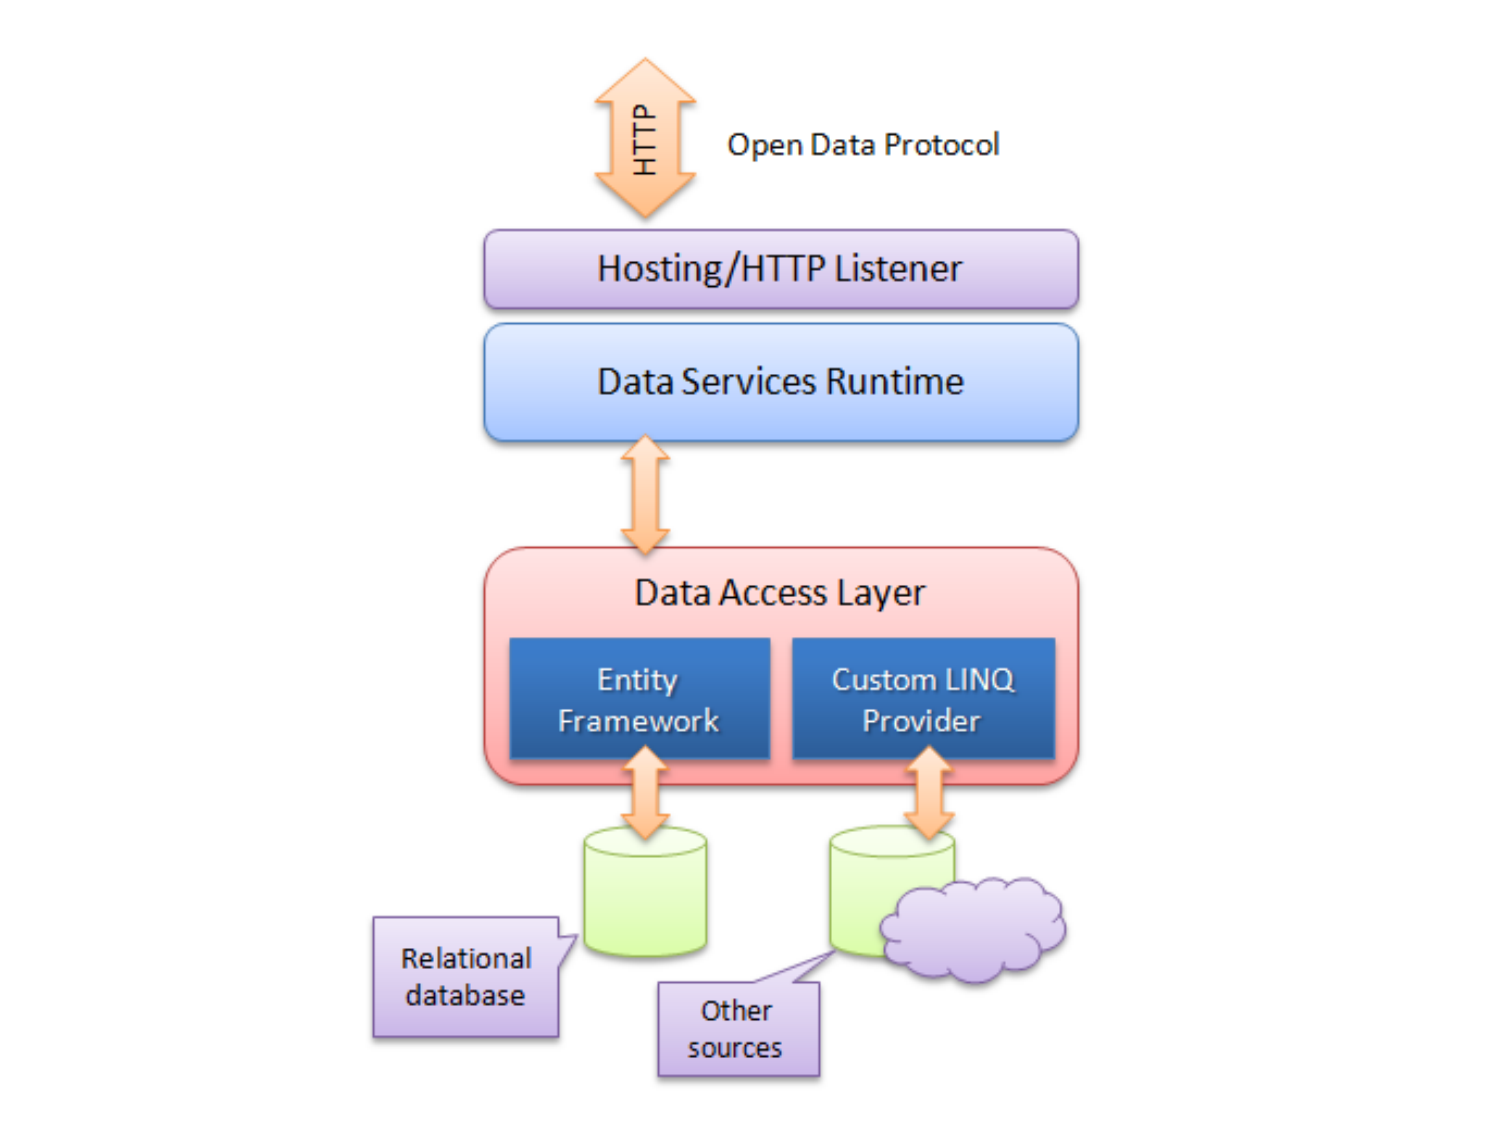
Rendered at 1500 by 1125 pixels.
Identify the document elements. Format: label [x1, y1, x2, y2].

picture [359, 49, 1093, 1096]
